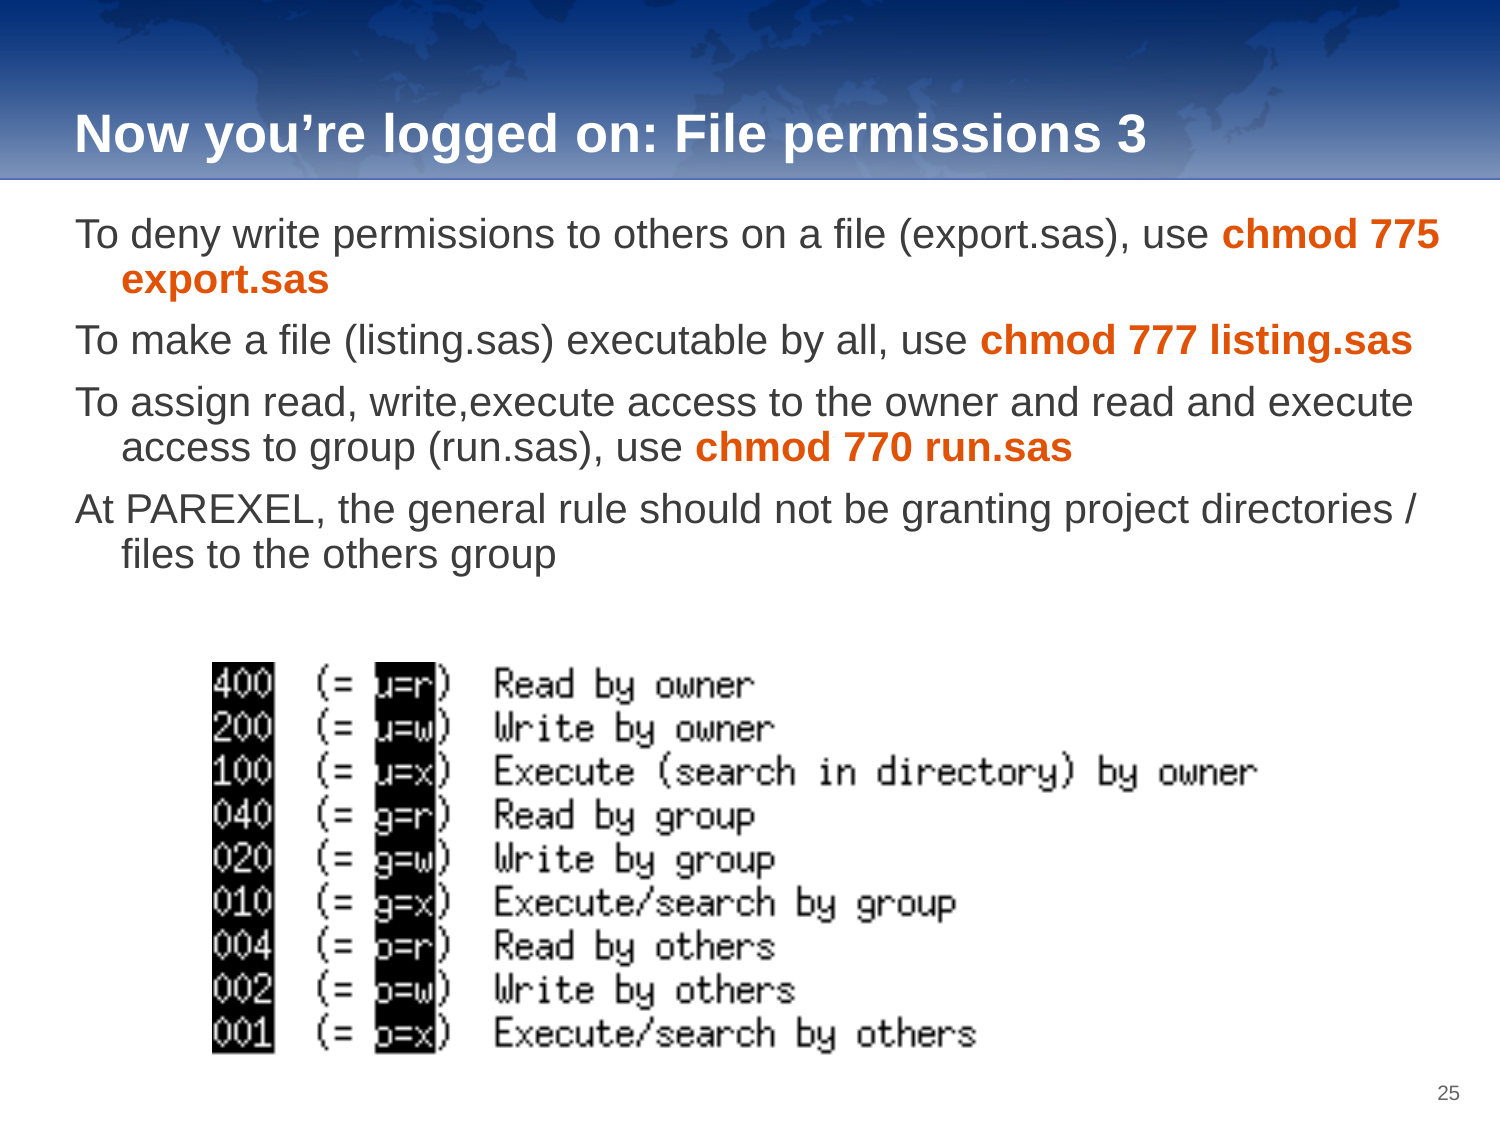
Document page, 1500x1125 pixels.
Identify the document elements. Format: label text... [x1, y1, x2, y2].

picture [212, 662, 1276, 1059]
text_box 25 [1387, 1072, 1475, 1123]
list To deny write permissions to others on a file (export.sas), use chmod 775 export.sas To make a file (listing.sas) executable by all, use chmod 777 listing.sas To assign read, write,execute access to the owner and read and execute access to group (run.sas), use chmod 770 run.sas At PAREXEL, the general rule should not be granting project directories / files to the others group [74, 212, 1453, 625]
title Now you’re logged on: File permissions 3 [74, 62, 1471, 171]
picture [0, 0, 1500, 180]
